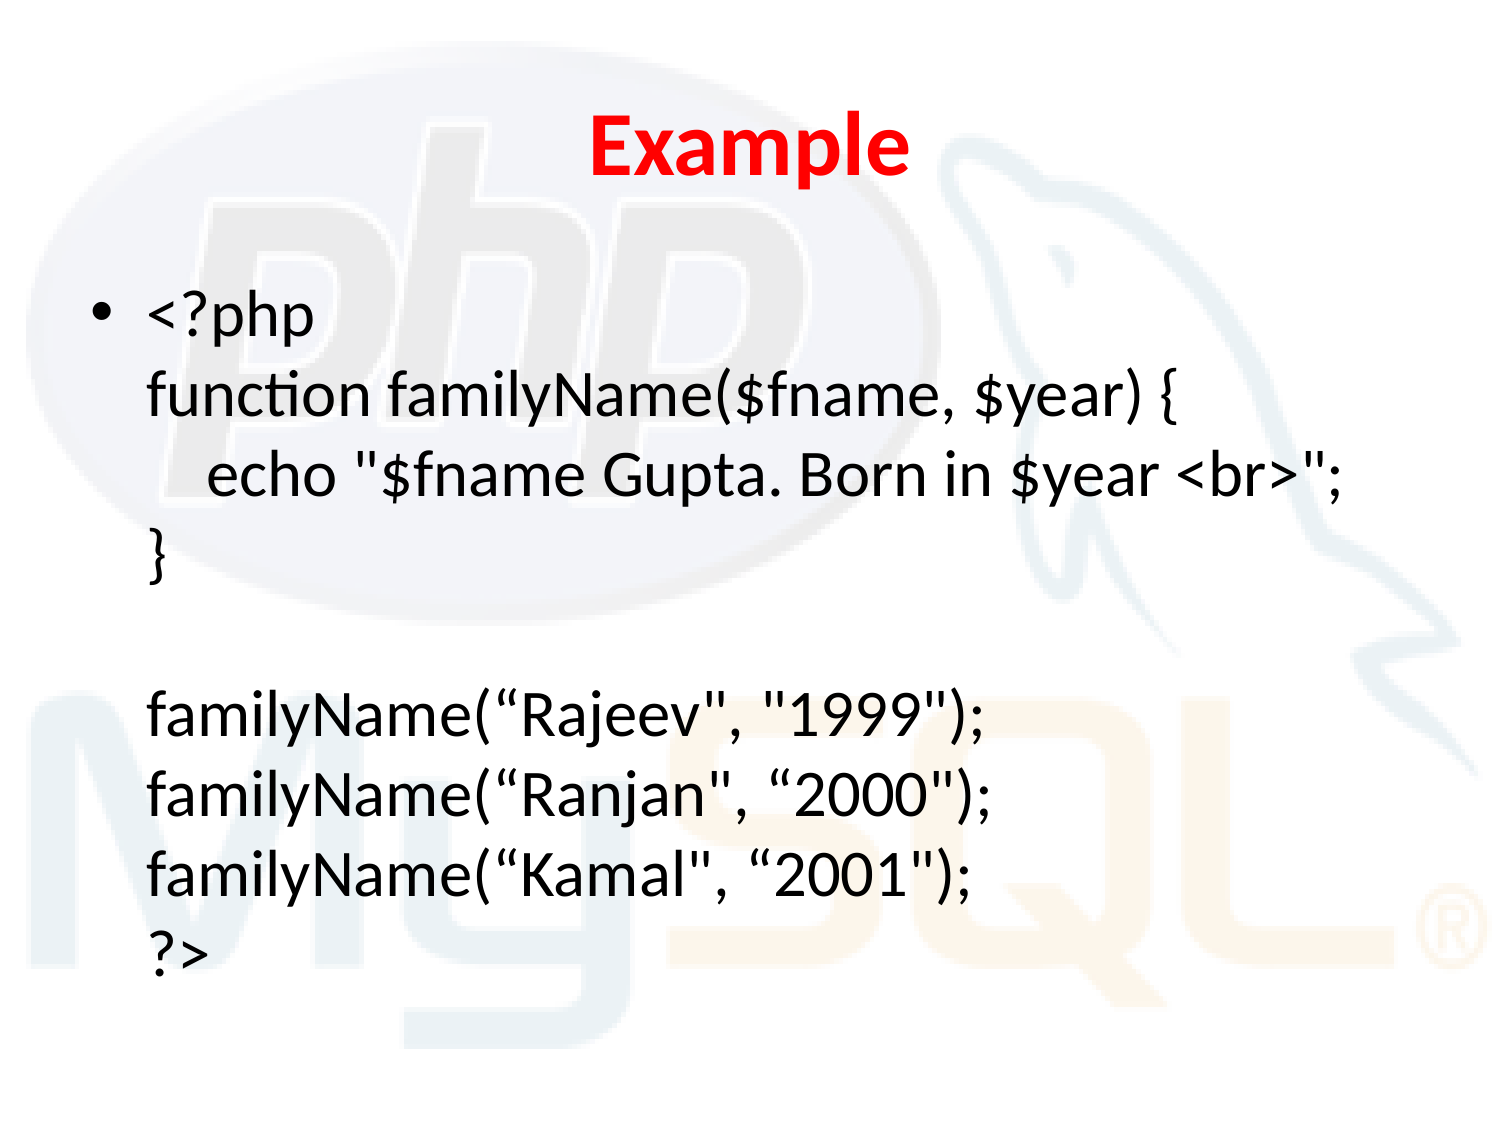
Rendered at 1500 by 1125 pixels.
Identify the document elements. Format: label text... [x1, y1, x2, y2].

list <?php function familyName($fname, $year) { echo "$fname Gupta. Born in $year <br>"; } familyName(“Rajeev", "1999"); familyName(“Ranjan", “2000"); familyName(“Kamal", “2001"); ?> [75, 262, 1425, 1005]
title Example [75, 45, 1425, 233]
